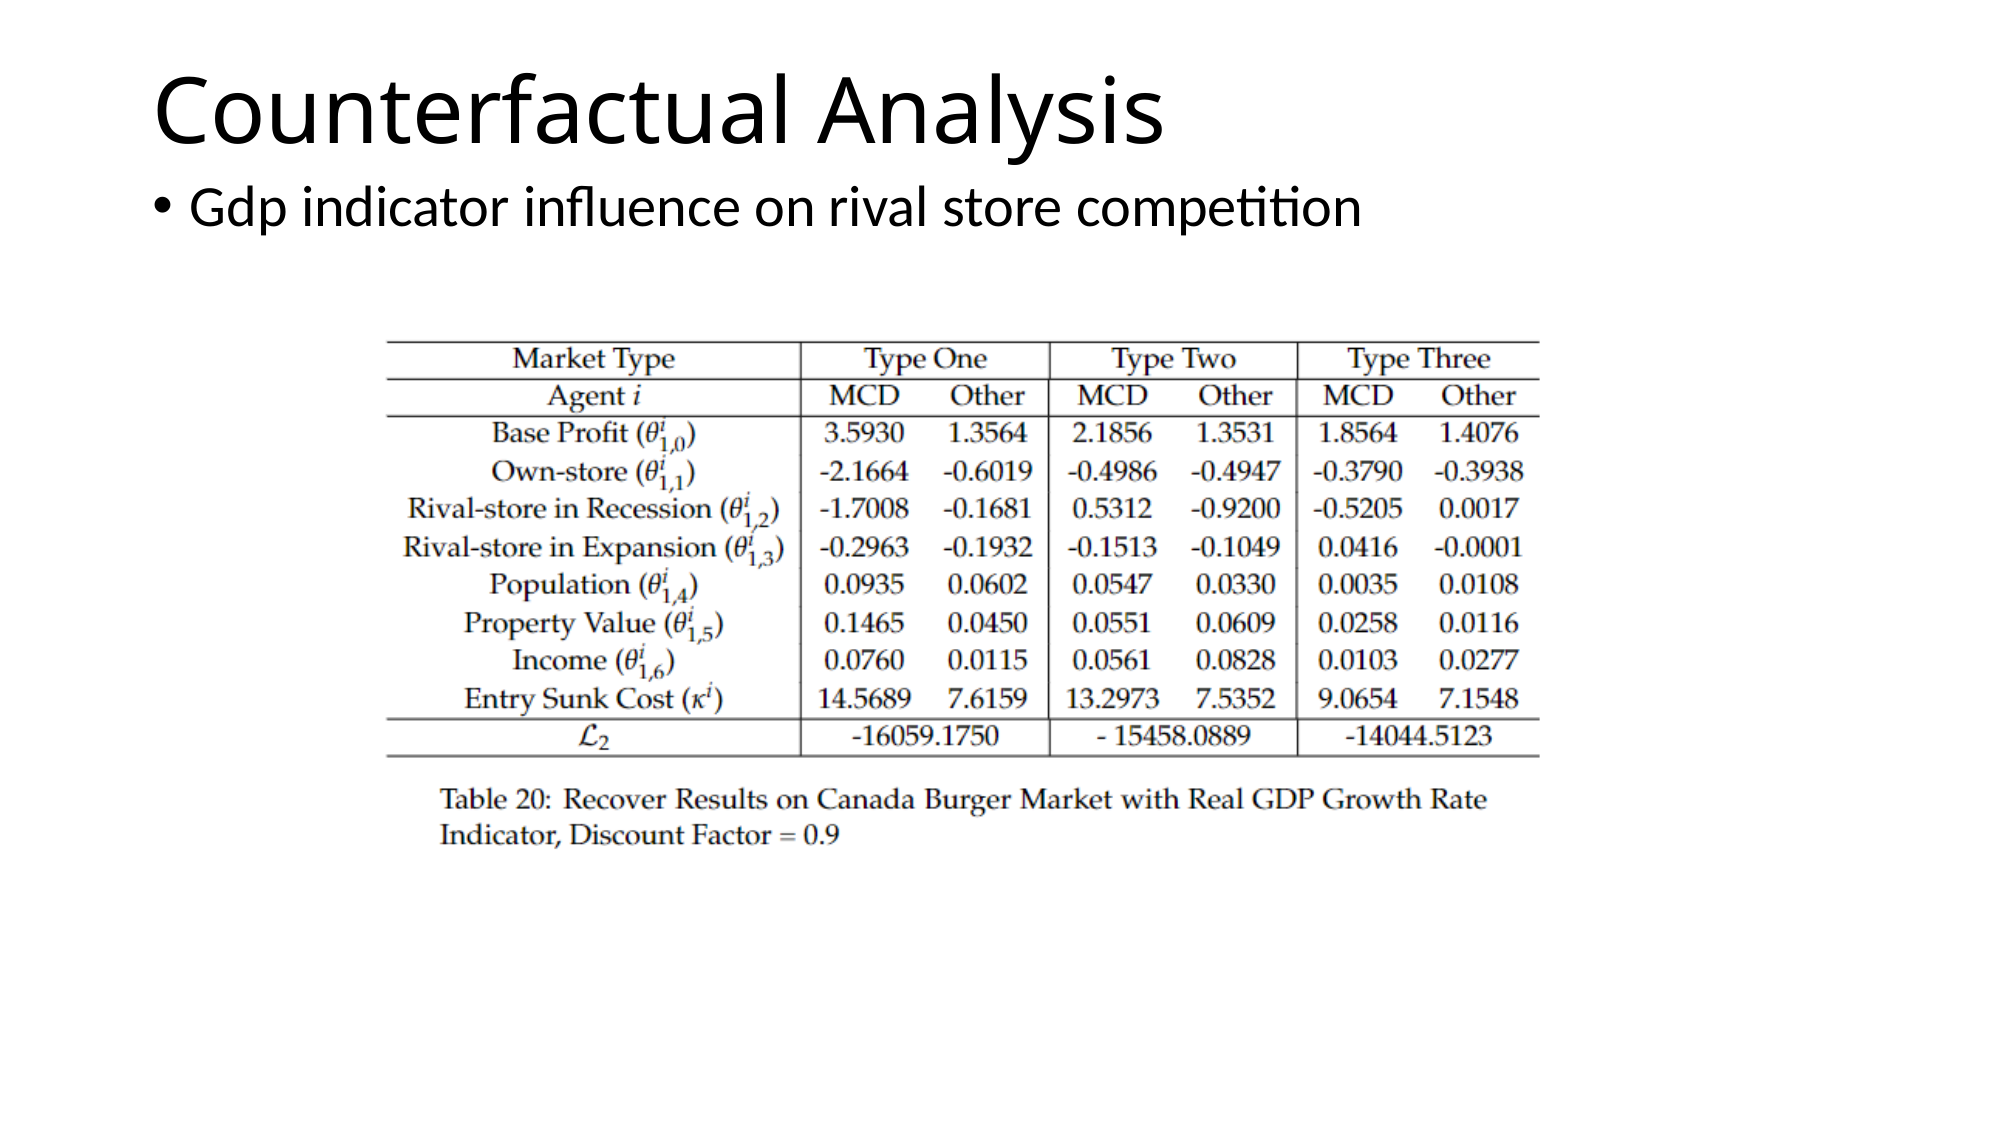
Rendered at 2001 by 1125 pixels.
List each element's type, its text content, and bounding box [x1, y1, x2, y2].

list Gdp indicator influence on rival store competition [137, 168, 1863, 883]
picture [375, 326, 1613, 866]
title Counterfactual Analysis [137, 59, 1863, 168]
